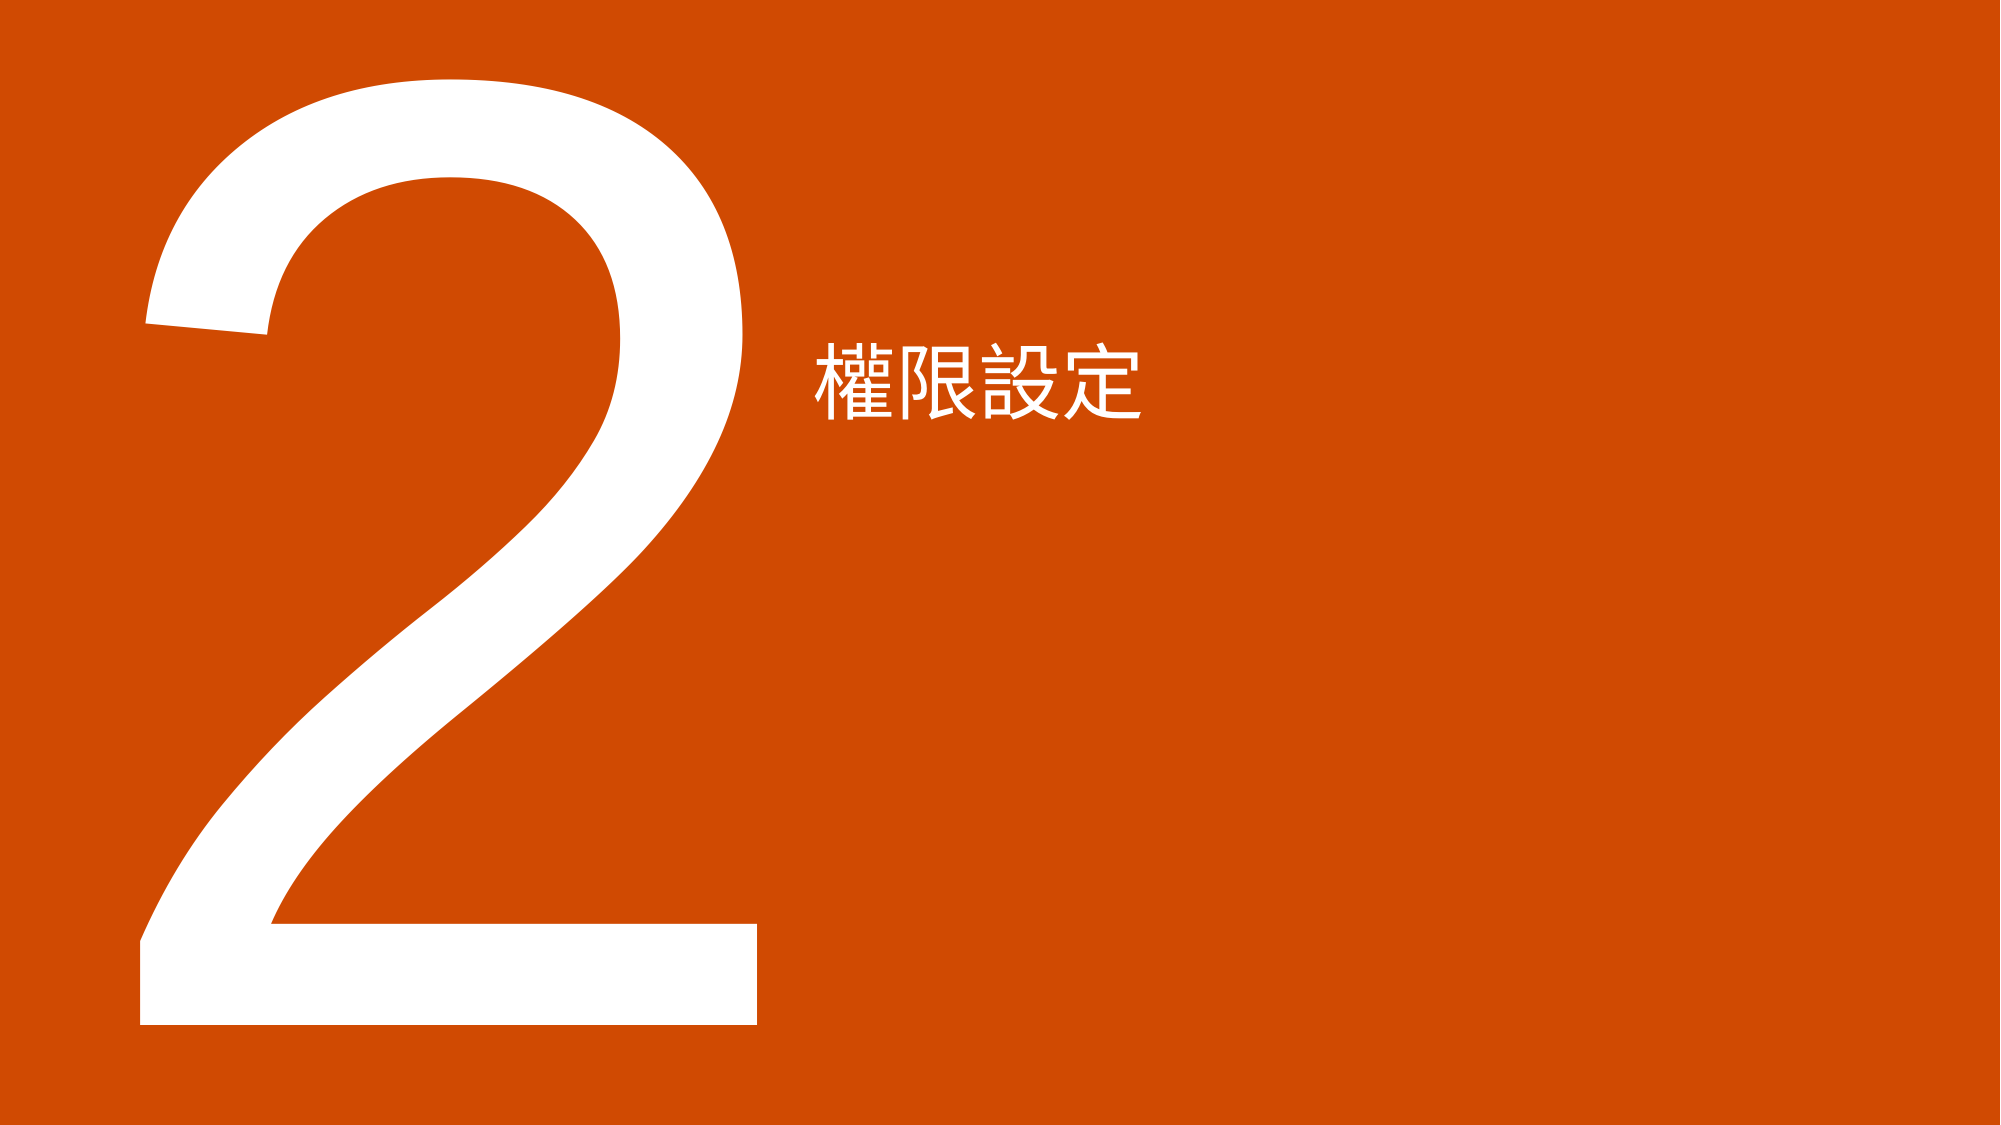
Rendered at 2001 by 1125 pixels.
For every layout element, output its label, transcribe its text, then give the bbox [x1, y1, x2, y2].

subtitle 2 [72, 0, 786, 1125]
title 權限設定 [812, 345, 1623, 766]
